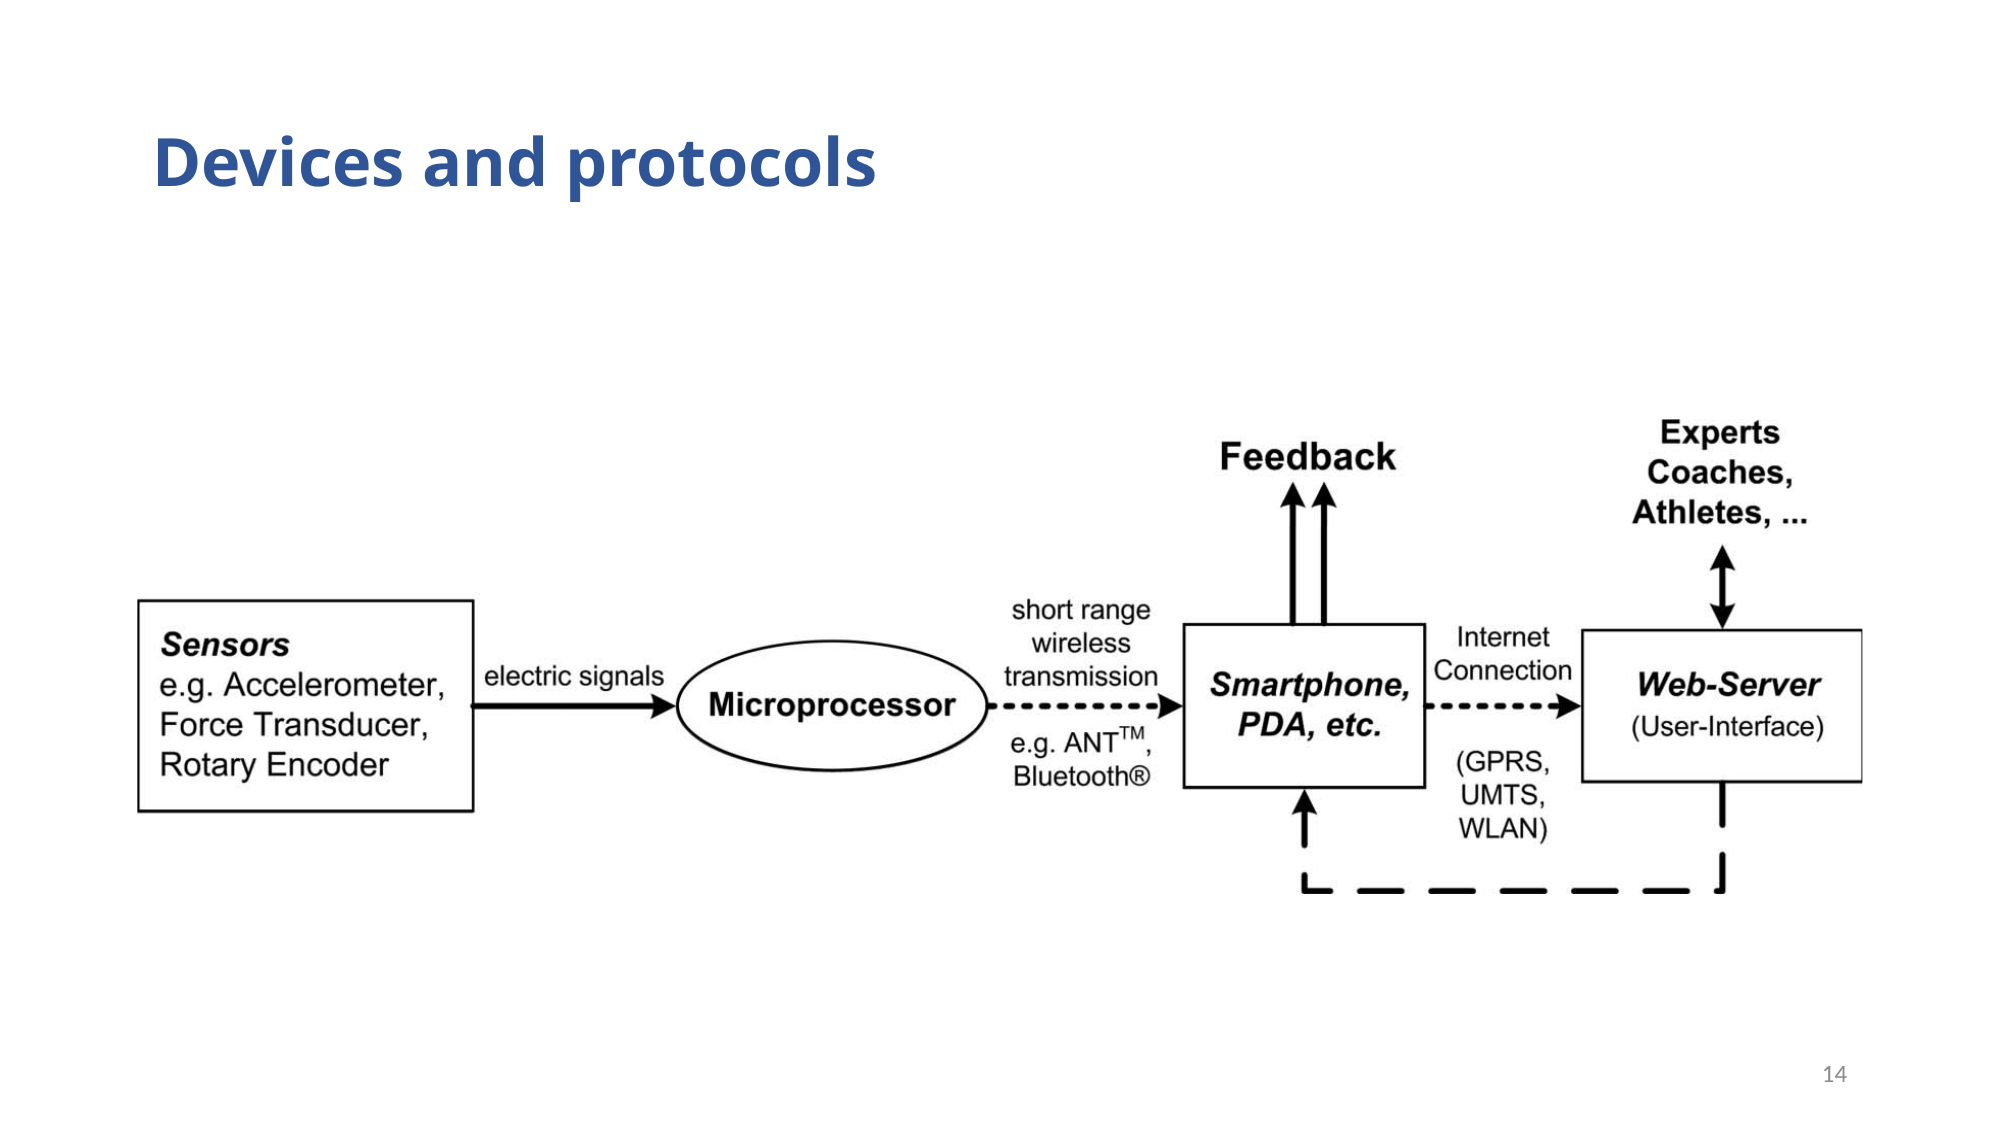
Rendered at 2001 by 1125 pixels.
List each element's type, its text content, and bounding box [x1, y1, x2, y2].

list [137, 419, 1863, 894]
title Devices and protocols [137, 59, 1863, 278]
slide_number 14 [1412, 1042, 1863, 1103]
